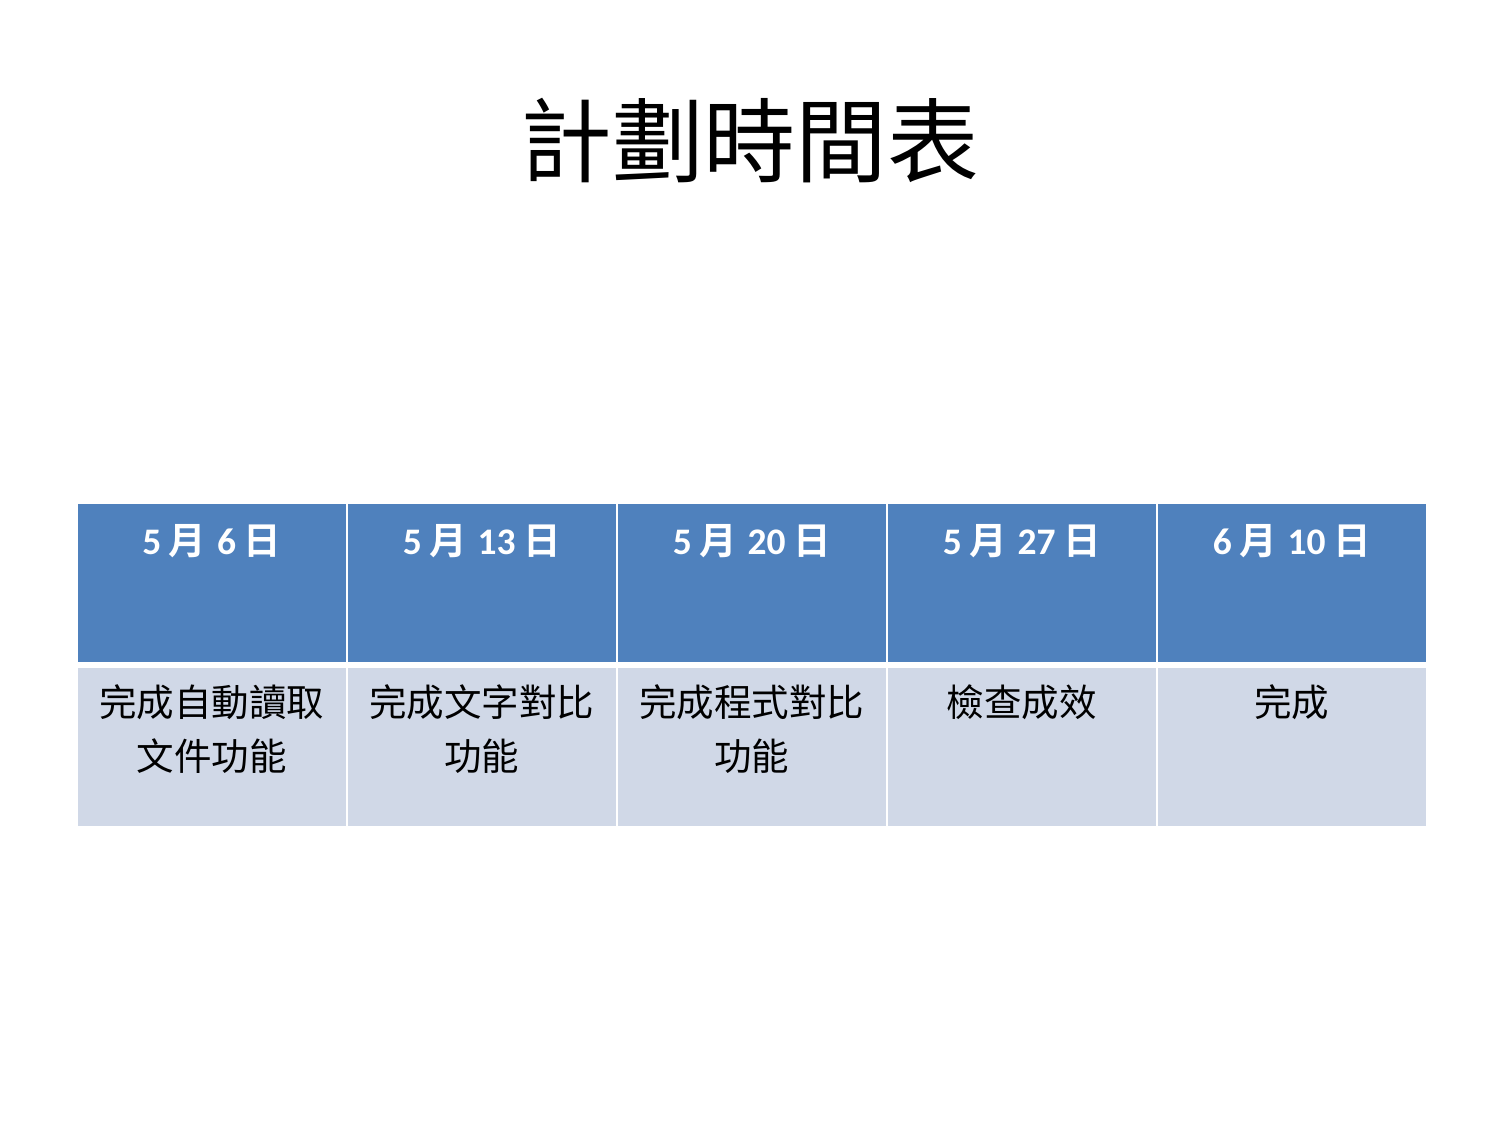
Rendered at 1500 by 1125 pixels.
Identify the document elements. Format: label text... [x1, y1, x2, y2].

table_header 5月20日 [618, 504, 886, 662]
title 計劃時間表 [75, 45, 1425, 233]
table_cell 完成文字對比功能 [348, 668, 616, 826]
table_header 5月27日 [888, 504, 1156, 662]
table_cell 完成 [1158, 668, 1426, 826]
table_cell 檢查成效 [888, 668, 1156, 826]
table_header 5月13日 [348, 504, 616, 662]
table_header 5月6日 [78, 504, 346, 662]
table_cell 完成程式對比功能 [618, 668, 886, 826]
table_header 6月10日 [1158, 504, 1426, 662]
table_cell 完成自動讀取文件功能 [78, 668, 346, 826]
